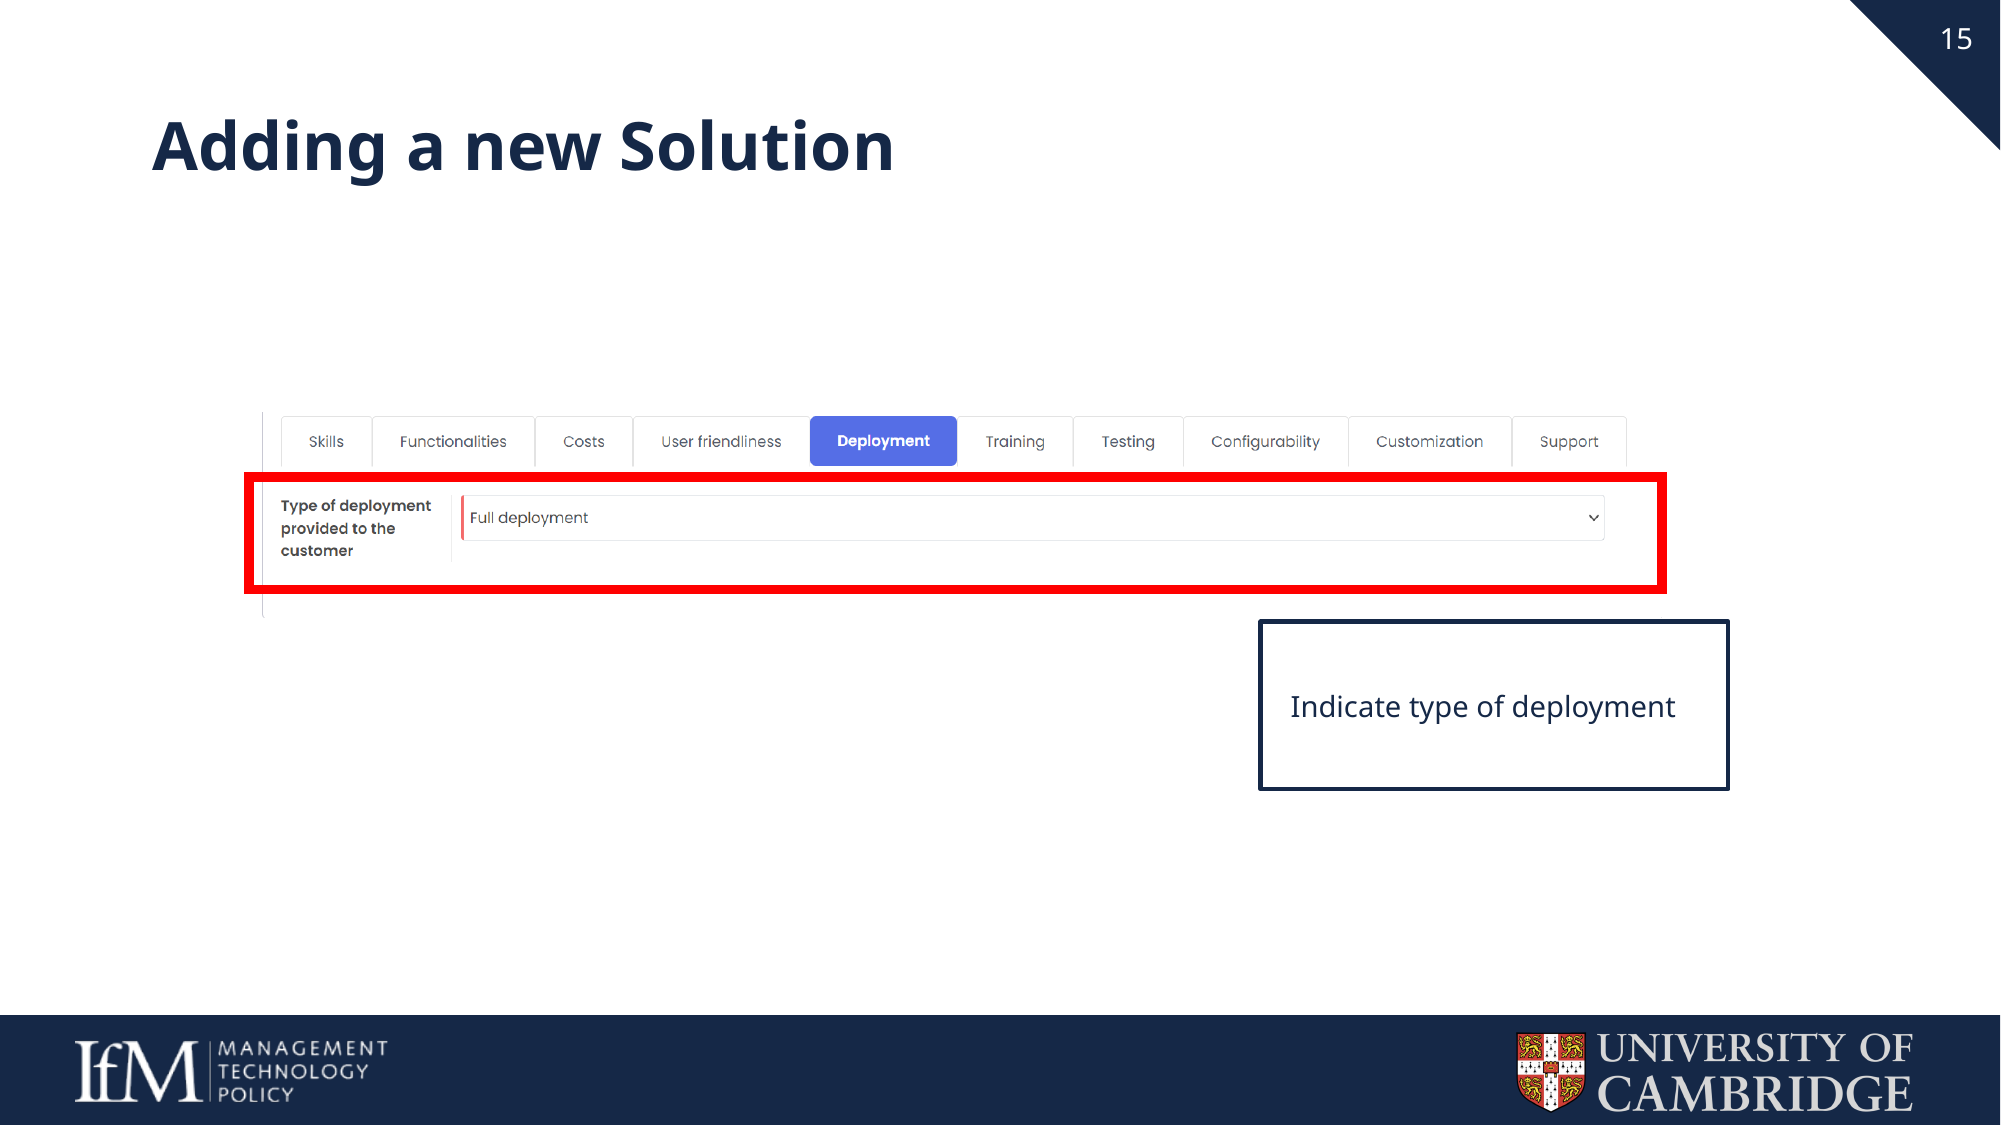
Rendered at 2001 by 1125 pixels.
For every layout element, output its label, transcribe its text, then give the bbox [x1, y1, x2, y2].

text_box Indicate type of deployment [1260, 621, 1729, 790]
title Adding a new Solution [137, 59, 1863, 238]
slide_number 15 [1912, 10, 2000, 70]
picture [1509, 1031, 1593, 1114]
text_box [248, 476, 261, 590]
picture [261, 412, 1662, 618]
